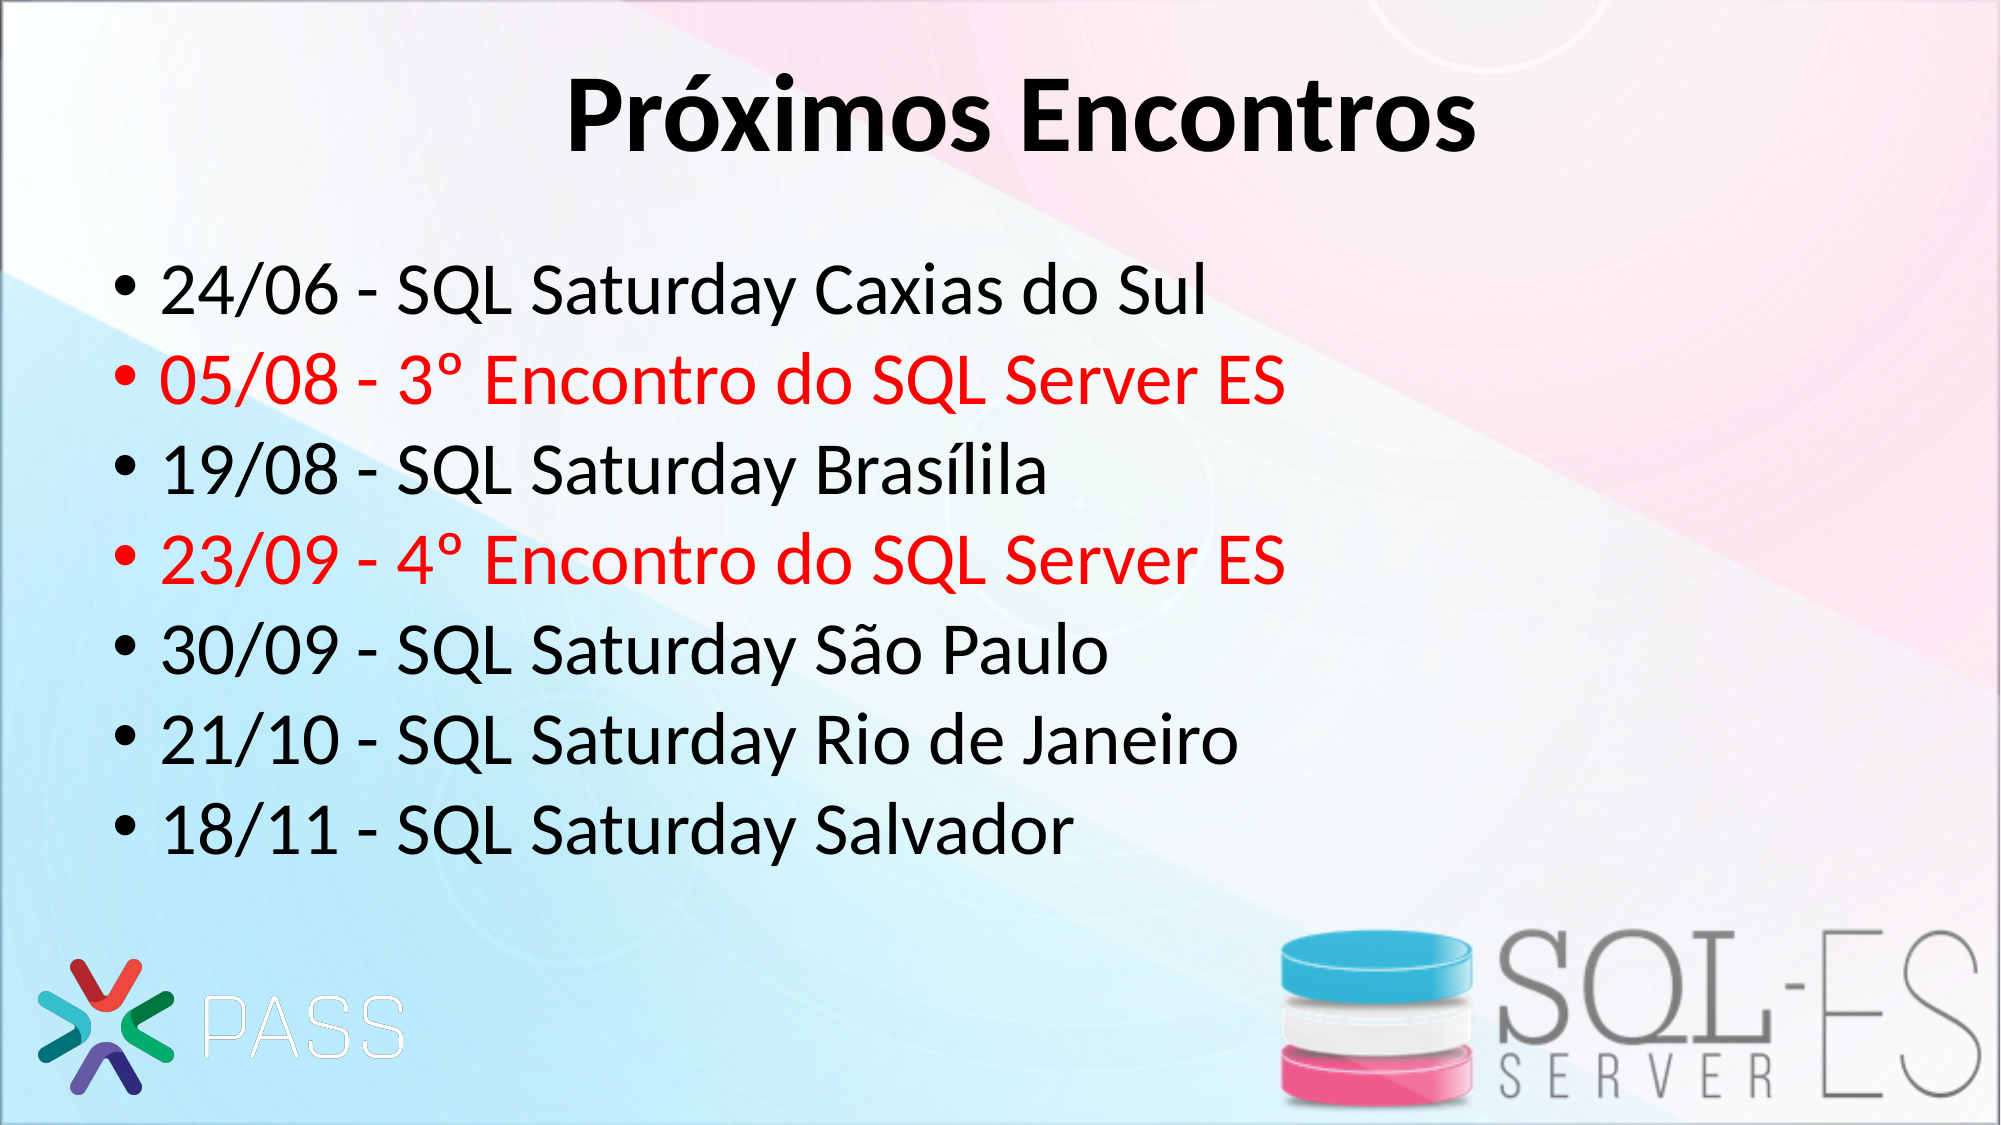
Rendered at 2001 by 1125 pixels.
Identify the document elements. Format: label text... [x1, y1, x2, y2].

title Próximos Encontros [76, 32, 1968, 183]
text_box 24/06 - SQL Saturday Caxias do Sul 05/08 - 3º Encontro do SQL Server ES 19/08 - SQL Saturday Brasílila 23/09 - 4º Encontro do SQL Server ES 30/09 - SQL Saturday São Paulo 21/10 - SQL Saturday Rio de Janeiro 18/11 - SQL Saturday Salvador [97, 232, 1920, 878]
picture [0, 0, 2001, 1125]
